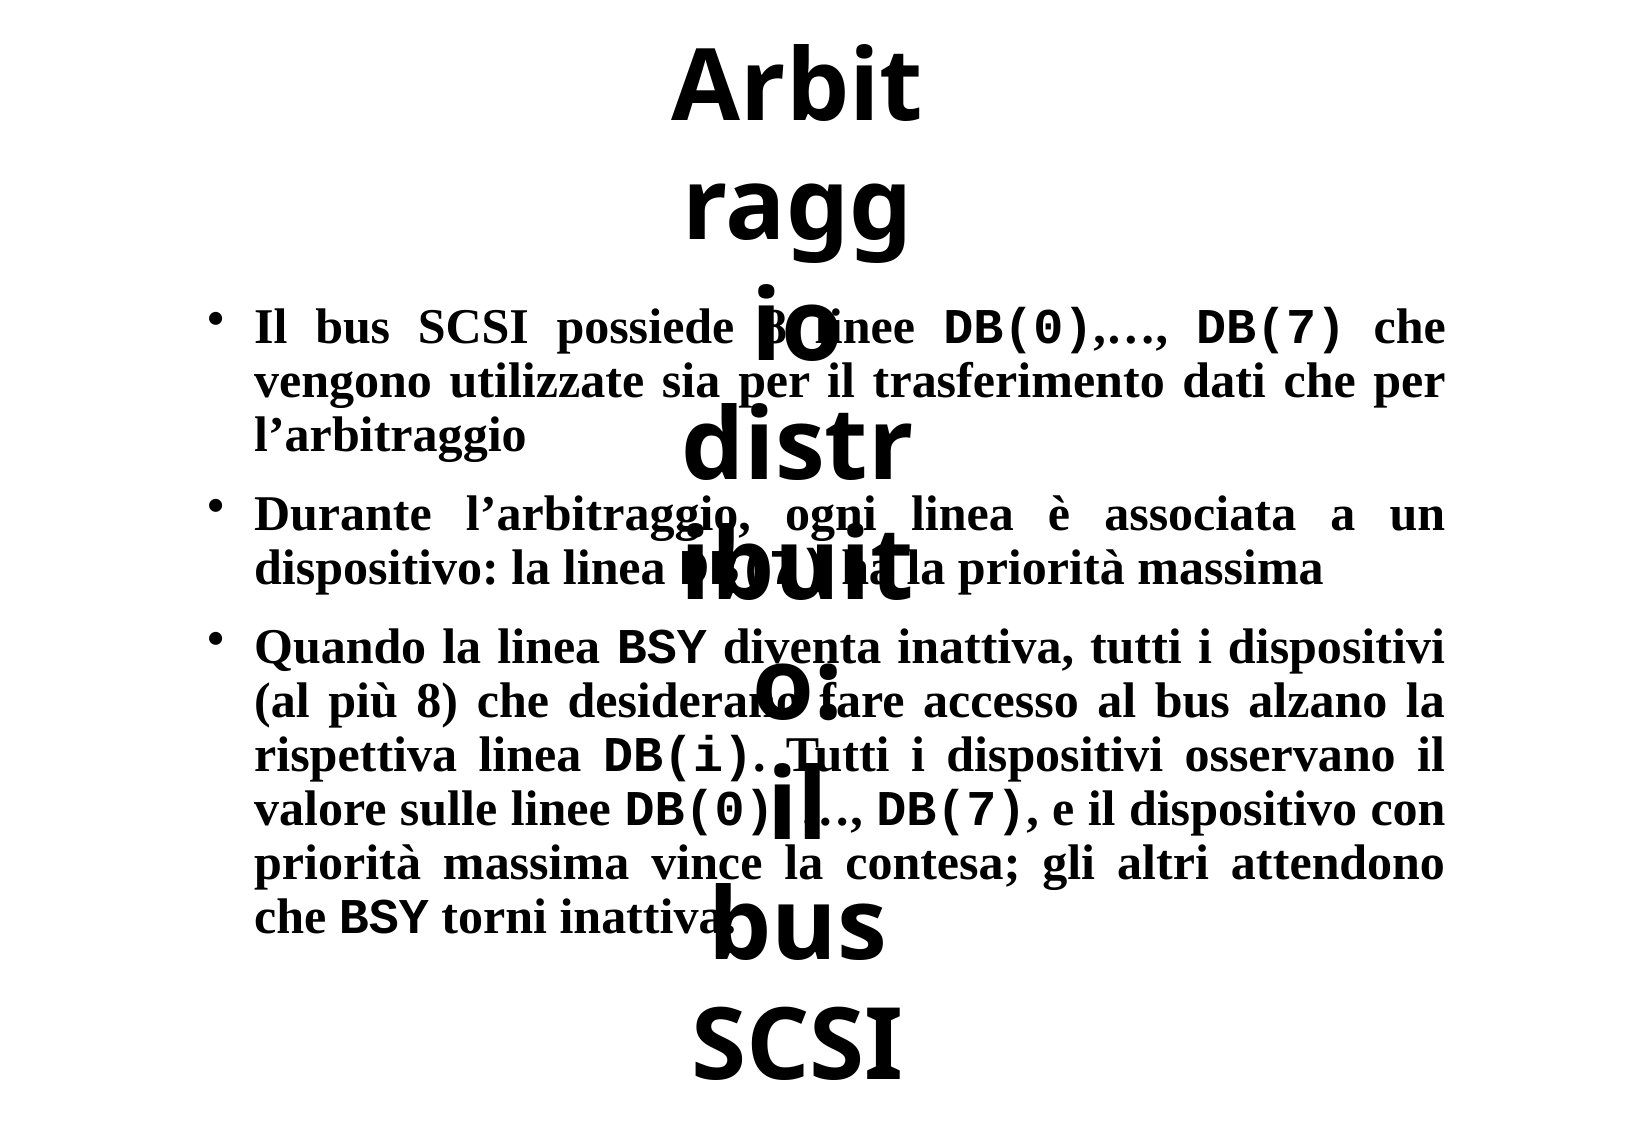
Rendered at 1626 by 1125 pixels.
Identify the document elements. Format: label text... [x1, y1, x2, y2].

list Il bus SCSI possiede 8 linee DB(0),…, DB(7) che vengono utilizzate sia per il trasferimento dati che per l’arbitraggio Durante l’arbitraggio, ogni linea è associata a un dispositivo: la linea DB(7) ha la priorità massima Quando la linea BSY diventa inattiva, tutti i dispositivi (al più 8) che desiderano fare accesso al bus alzano la rispettiva linea DB(i). Tutti i dispositivi osservano il valore sulle linee DB(0), …, DB(7), e il dispositivo con priorità massima vince la contesa; gli altri attendono che BSY torni inattiva. [161, 293, 1461, 970]
title Arbitraggio distribuito: il bus SCSI [662, 16, 934, 144]
